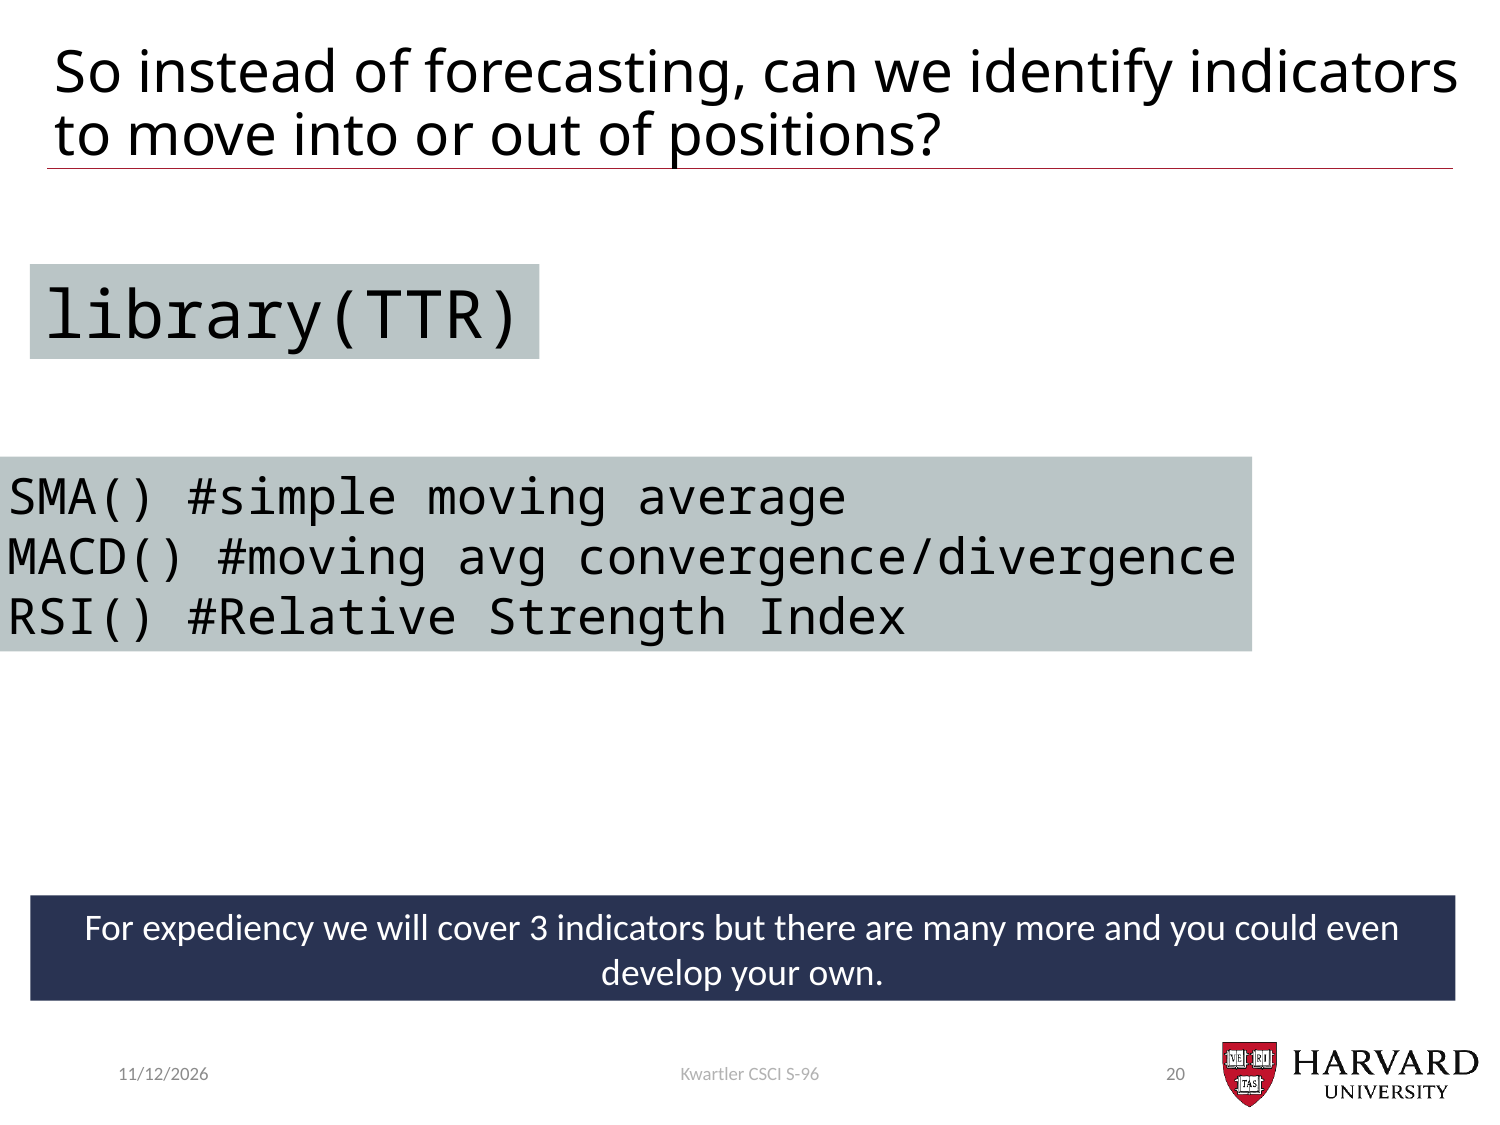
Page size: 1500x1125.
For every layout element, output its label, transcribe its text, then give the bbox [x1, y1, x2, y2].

title So instead of forecasting, can we identify indicators to move into or out of positions? [40, 35, 1482, 133]
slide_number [103, 1042, 441, 1103]
footer Kwartler CSCI S-96 [496, 1042, 1004, 1103]
picture [1200, 1024, 1500, 1125]
slide_number 20 [1059, 1042, 1200, 1103]
text_box For expediency we will cover 3 indicators but there are many more and you could even develop your own. [29, 894, 1456, 1002]
text_box library(TTR) [29, 264, 540, 359]
text_box SMA() #simple moving average MACD() #moving avg convergence/divergence RSI() #Relative Strength Index [0, 456, 1253, 652]
